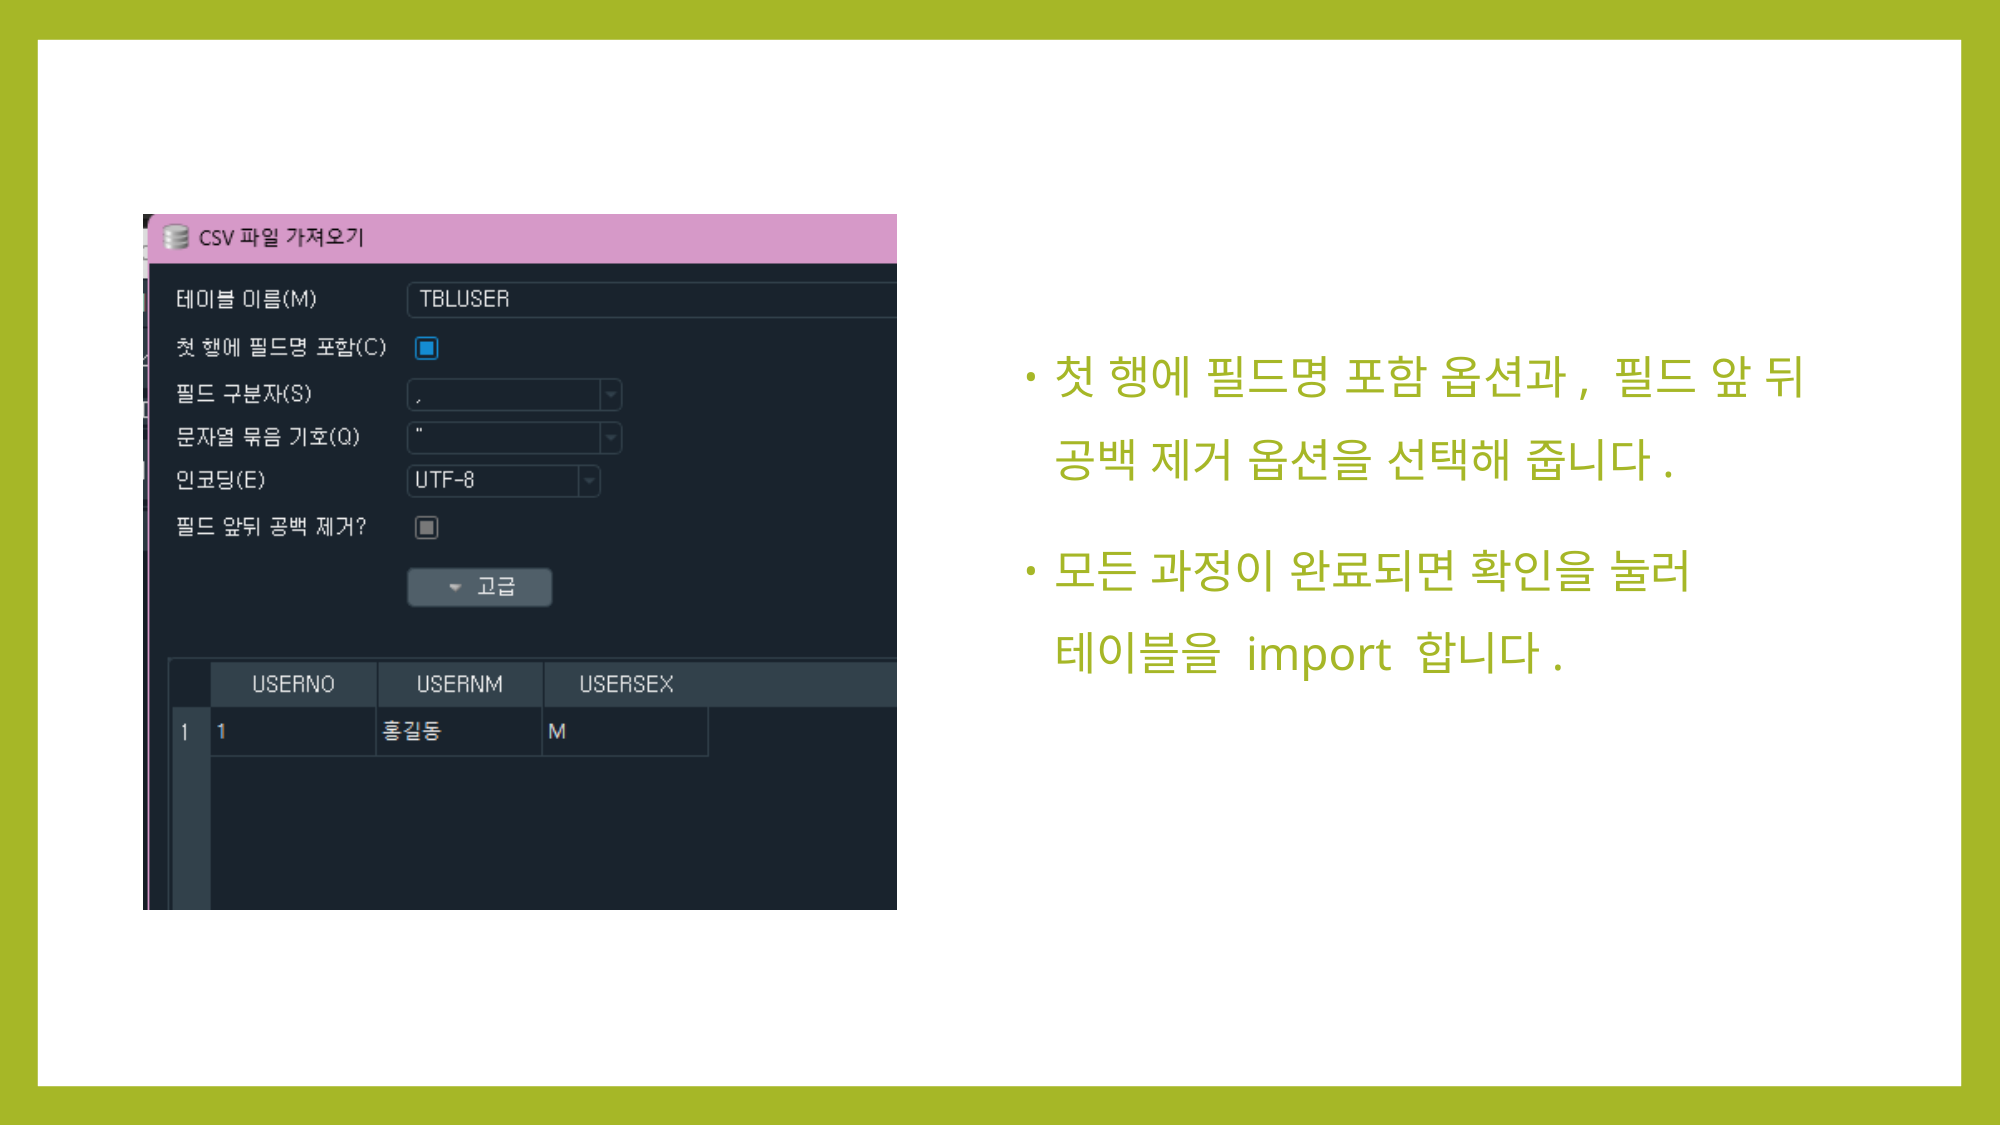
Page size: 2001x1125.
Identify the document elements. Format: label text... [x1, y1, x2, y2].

list 첫 행에 필드명 포함 옵션과, 필드 앞 뒤 공백 제거 옵션을 선택해 줍니다. 모든 과정이 완료되면 확인을 눌러 테이블을 import 합니다. [1001, 313, 1882, 977]
text_box [36, 38, 1963, 1088]
picture [142, 214, 897, 911]
